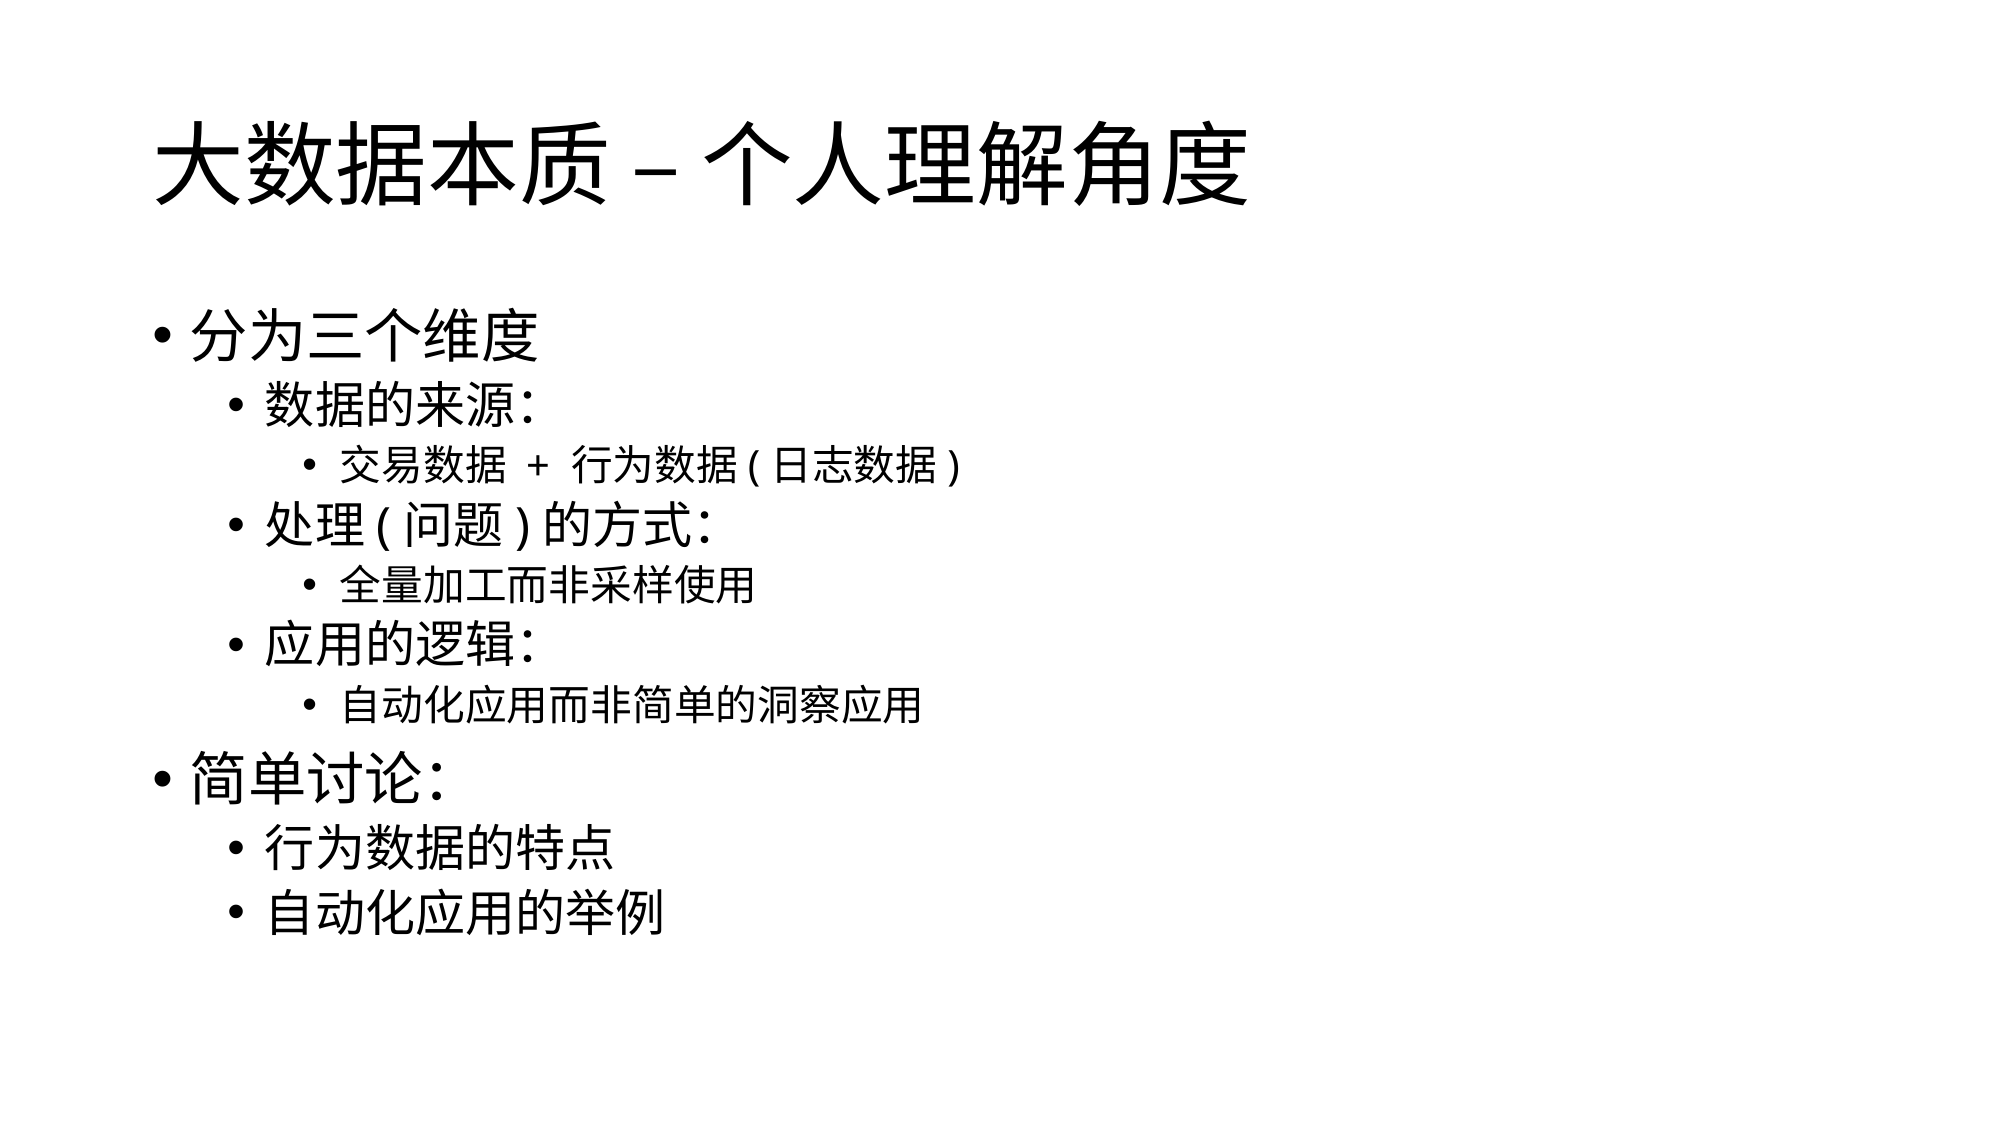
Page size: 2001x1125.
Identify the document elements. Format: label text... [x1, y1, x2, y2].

title 大数据本质 – 个人理解角度 [137, 59, 1863, 278]
list 分为三个维度 数据的来源： 交易数据 + 行为数据(日志数据) 处理(问题)的方式： 全量加工而非采样使用 应用的逻辑： 自动化应用而非简单的洞察应用 简单讨论： 行为数据的特点 自动化应用的举例 [137, 299, 1863, 1014]
